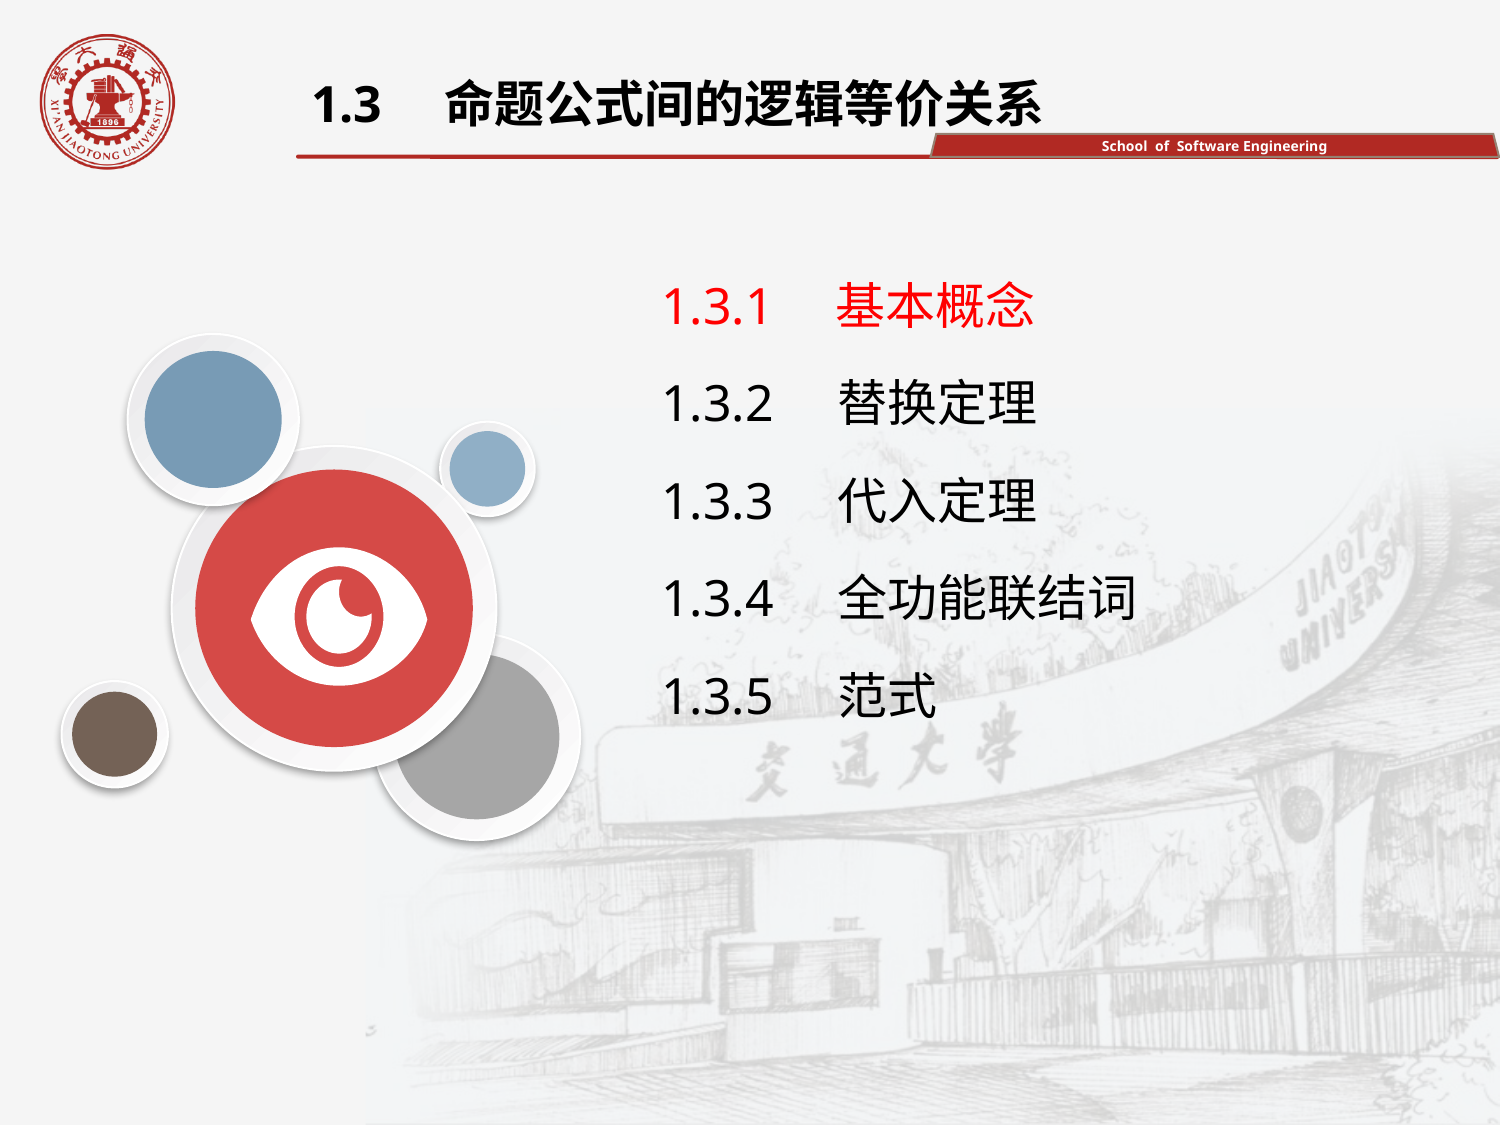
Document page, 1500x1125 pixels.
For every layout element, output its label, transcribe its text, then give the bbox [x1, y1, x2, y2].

list 1.3 命题公式间的逻辑等价关系 [296, 72, 1100, 157]
list 1.3.1 基本概念 1.3.2 替换定理 1.3.3 代入定理 1.3.4 全功能联结词 1.3.5 范式 [646, 266, 1408, 919]
picture [39, 34, 185, 175]
